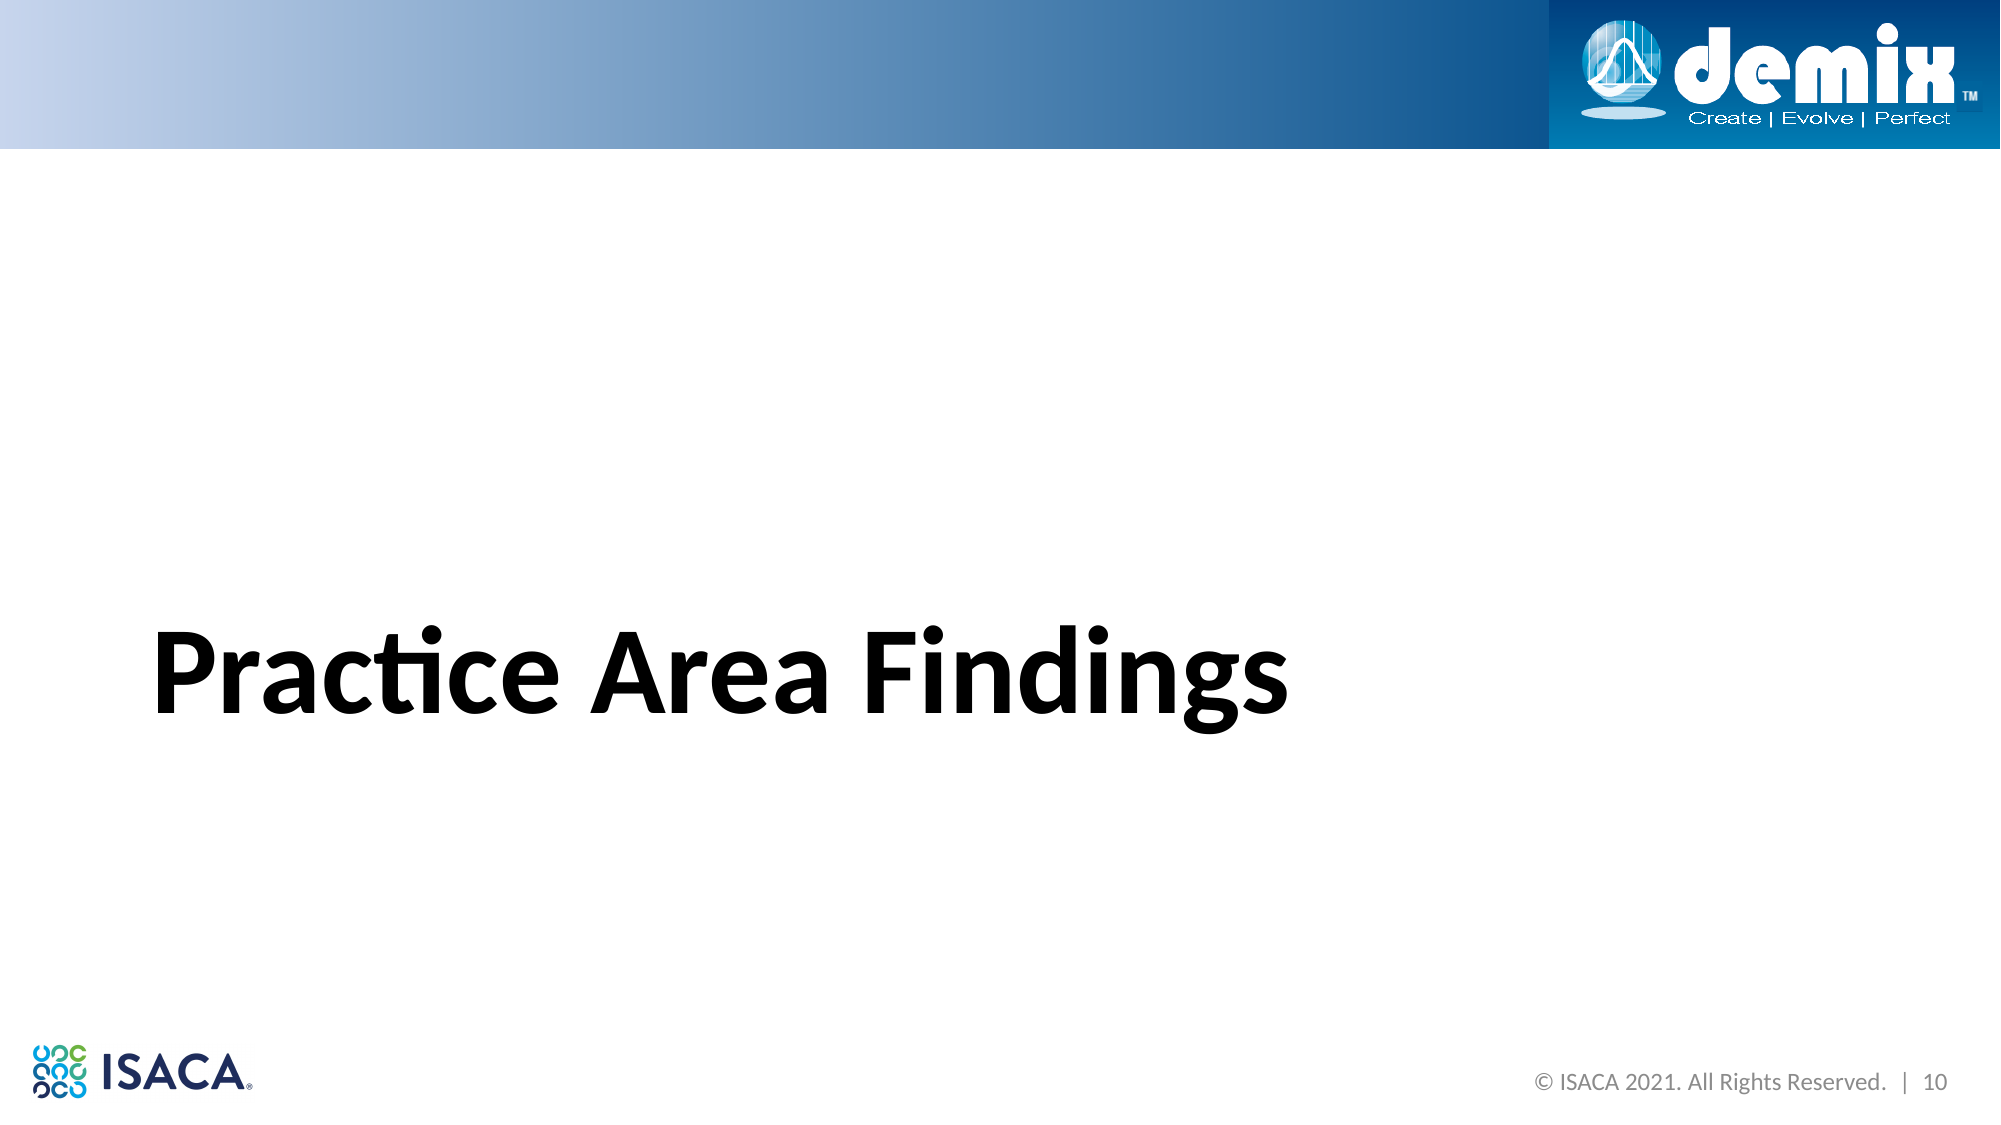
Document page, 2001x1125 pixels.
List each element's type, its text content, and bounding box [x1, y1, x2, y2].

title Practice Area Findings [136, 280, 1862, 749]
picture [1582, 106, 1665, 119]
picture [29, 1043, 255, 1103]
picture [1549, 0, 2000, 111]
